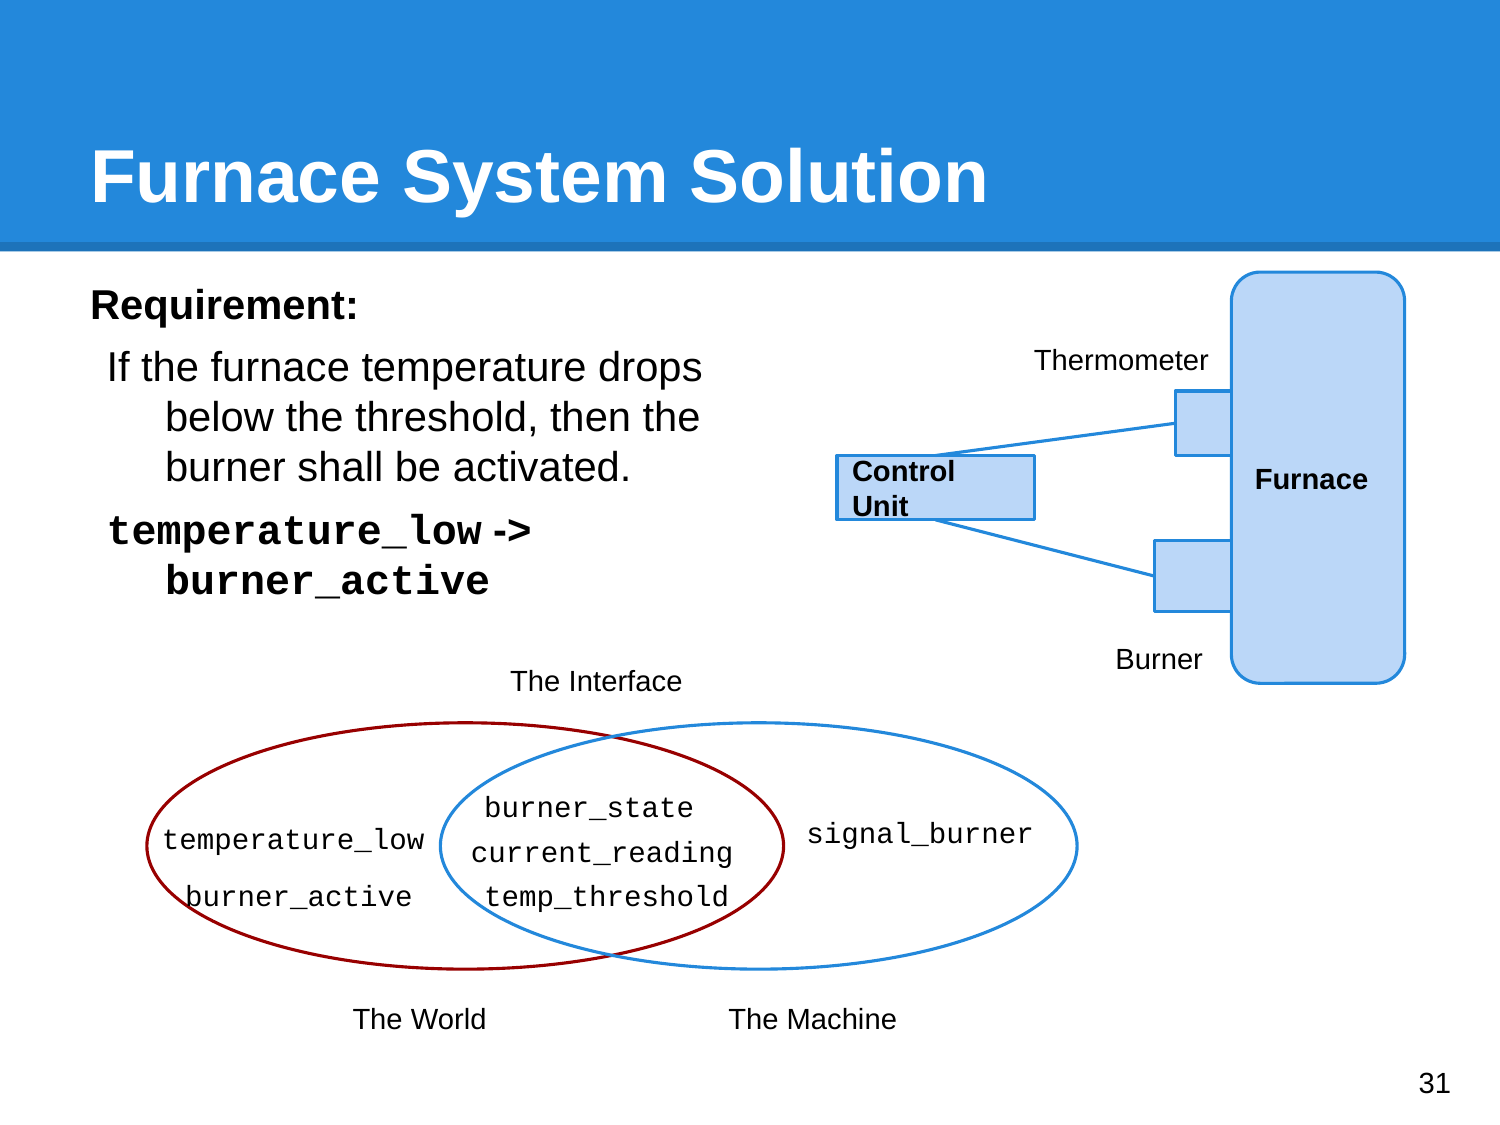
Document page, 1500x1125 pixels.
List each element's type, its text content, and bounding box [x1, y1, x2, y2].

text_box burner_active [169, 862, 441, 908]
text_box temperature_low [146, 805, 452, 851]
list Requirement: If the furnace temperature drops below the threshold, then the burner shall be activated. temperature_low -> burner_active [75, 262, 774, 588]
slide_number ‹#› [1403, 1038, 1494, 1125]
text_box [440, 794, 469, 898]
text_box The World [337, 985, 530, 1053]
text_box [935, 519, 1156, 577]
text_box [483, 722, 1077, 970]
title Furnace System Solution [75, 45, 1425, 233]
text_box temp_threshold [469, 863, 774, 908]
text_box The Interface [495, 647, 714, 714]
text_box Thermometer [1018, 326, 1259, 392]
text_box burner_state [469, 773, 740, 818]
text_box Furnace [1231, 272, 1405, 684]
text_box signal_burner [791, 799, 1096, 851]
text_box [1154, 540, 1232, 612]
text_box [147, 851, 610, 970]
text_box Burner [1100, 625, 1266, 670]
text_box [165, 722, 610, 811]
text_box current_reading [455, 818, 787, 863]
text_box [1175, 392, 1232, 456]
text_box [935, 423, 1176, 456]
text_box The Machine [713, 985, 927, 1053]
text_box Control Unit [837, 455, 1035, 520]
